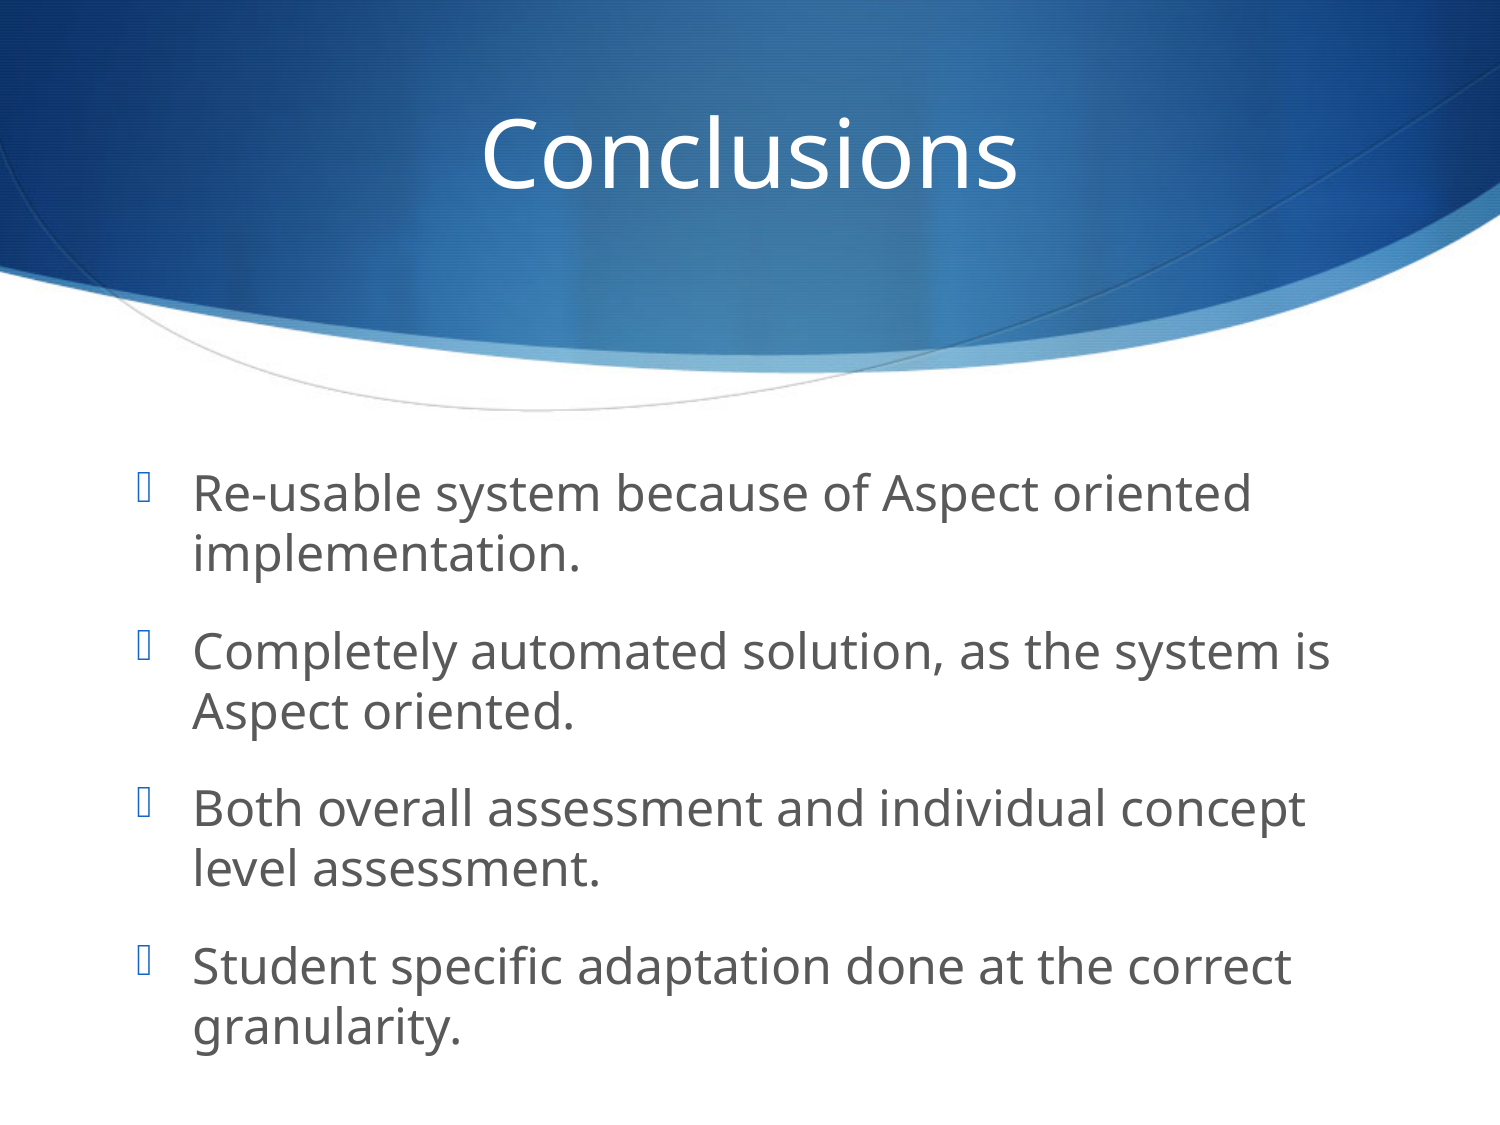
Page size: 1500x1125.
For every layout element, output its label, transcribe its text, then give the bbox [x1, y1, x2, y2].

picture [0, 0, 1500, 1125]
list Re-usable system because of Aspect oriented implementation. Completely automated solution, as the system is Aspect oriented. Both overall assessment and individual concept level assessment. Student specific adaptation done at the correct granularity. [121, 454, 1379, 991]
title Conclusions [74, 56, 1426, 245]
